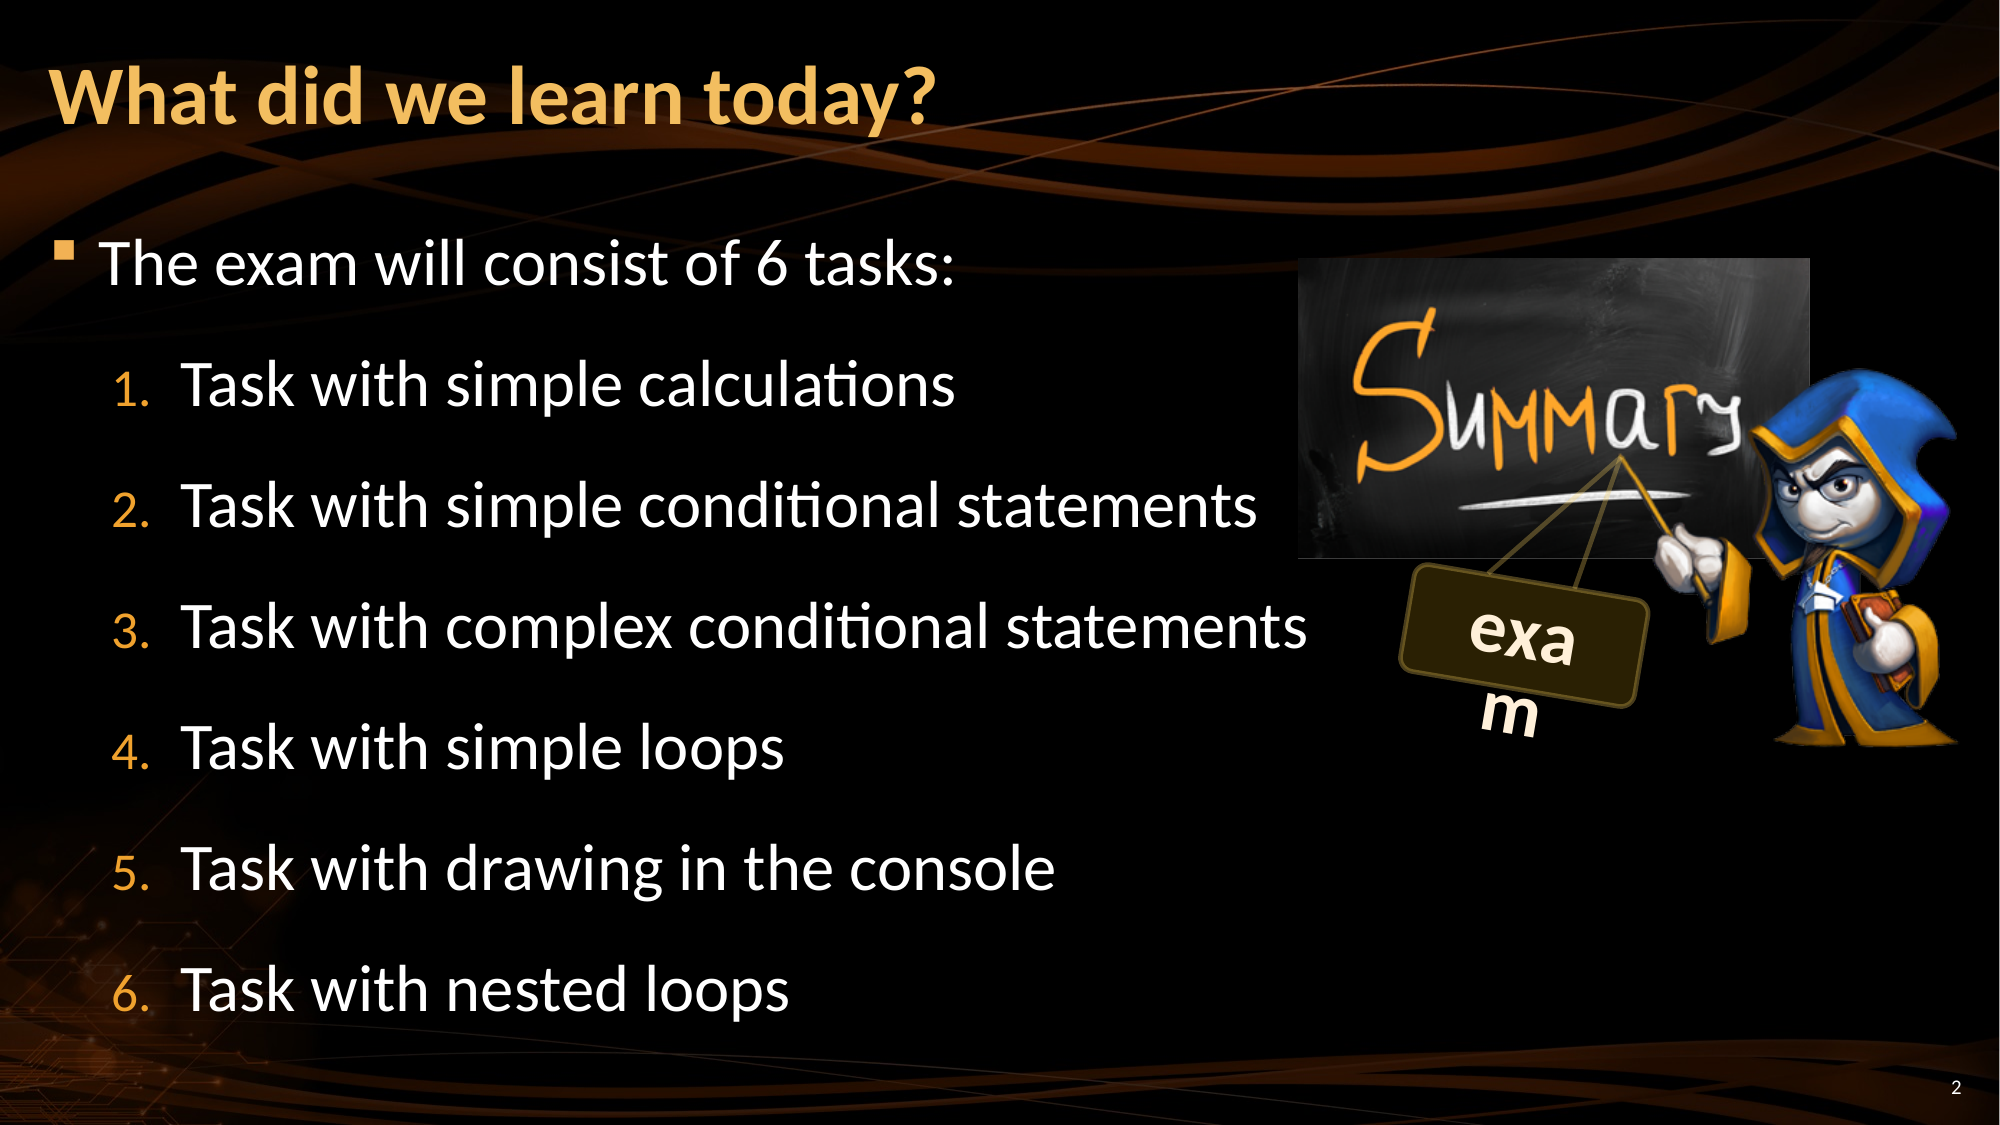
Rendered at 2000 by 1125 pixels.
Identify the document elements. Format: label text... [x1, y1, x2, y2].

list The exam will consist of 6 tasks: Task with simple calculations Task with simple conditional statements Task with complex conditional statements Task with simple loops Task with drawing in the console Task with nested loops [31, 212, 1363, 1080]
picture [0, 0, 2000, 1125]
title What did we learn today? [30, 6, 1602, 189]
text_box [1298, 258, 1961, 750]
slide_number 2 [1897, 1070, 1968, 1103]
